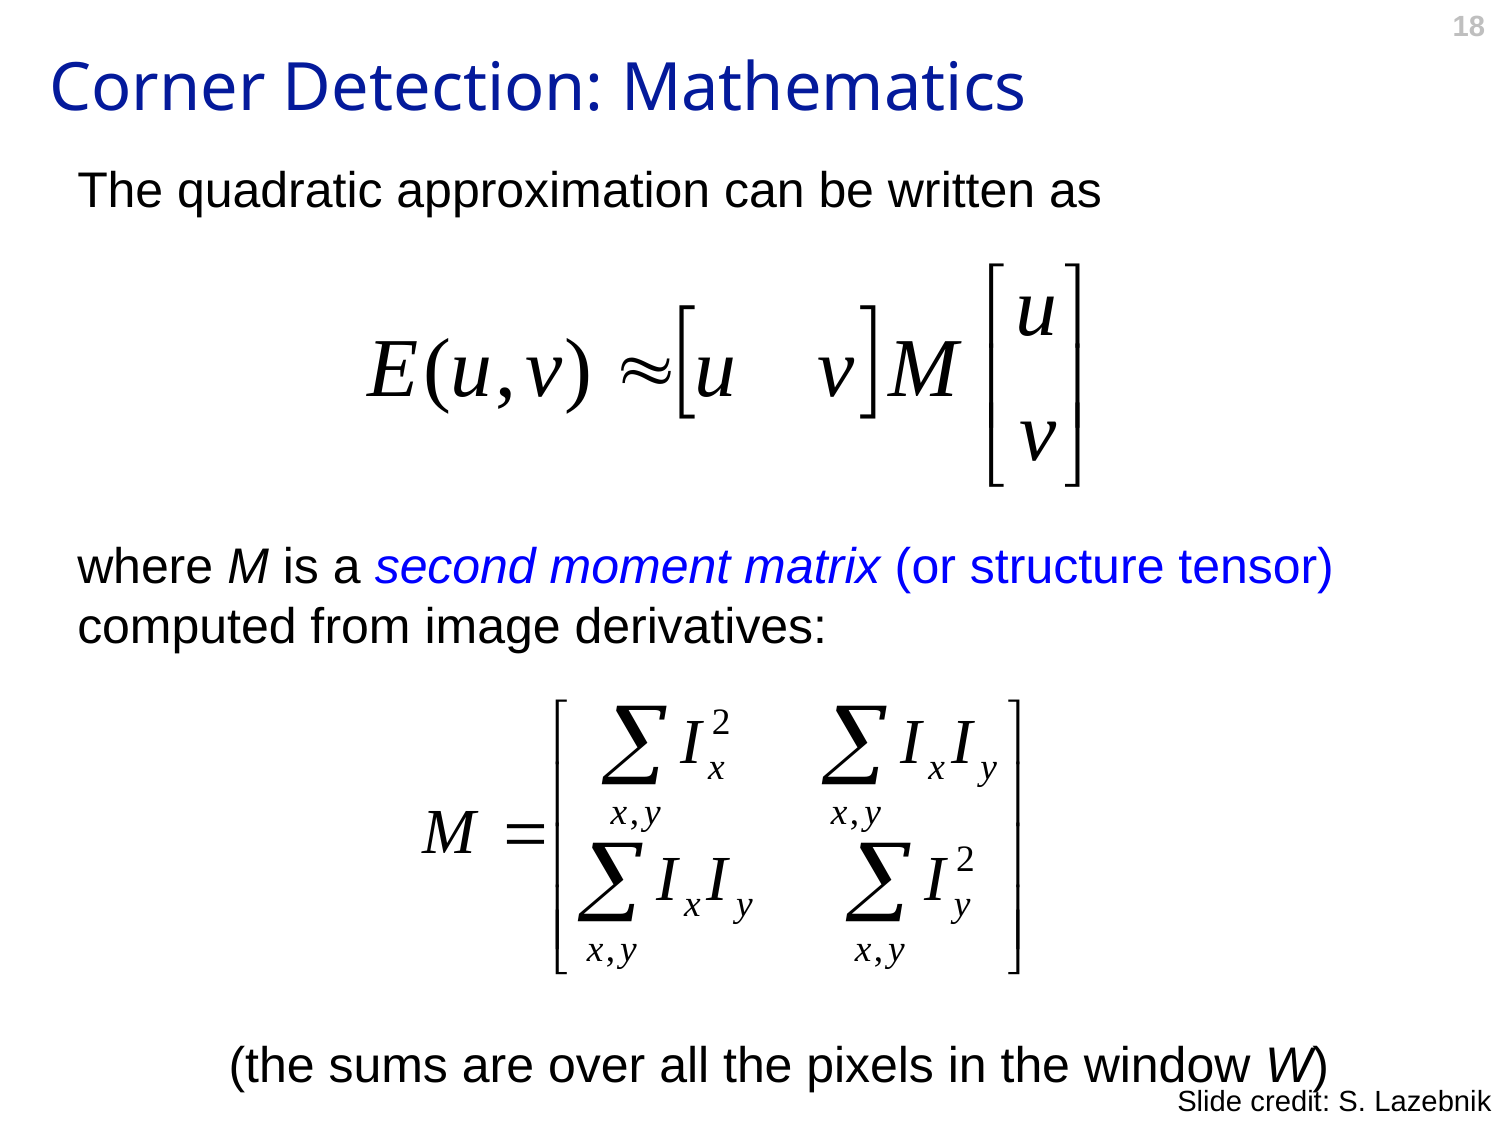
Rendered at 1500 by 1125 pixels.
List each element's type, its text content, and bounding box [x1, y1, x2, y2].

text_box Slide credit: S. Lazebnik [1162, 1074, 1500, 1125]
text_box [351, 249, 1113, 502]
text_box (the sums are over all the pixels in the window W) [213, 1024, 1345, 1100]
text_box where M is a second moment matrix (or structure tensor) computed from image derivatives: [62, 526, 1463, 661]
text_box The quadratic approximation can be written as [62, 149, 1463, 225]
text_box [411, 688, 1070, 988]
title Corner Detection: Mathematics [34, 27, 1466, 141]
